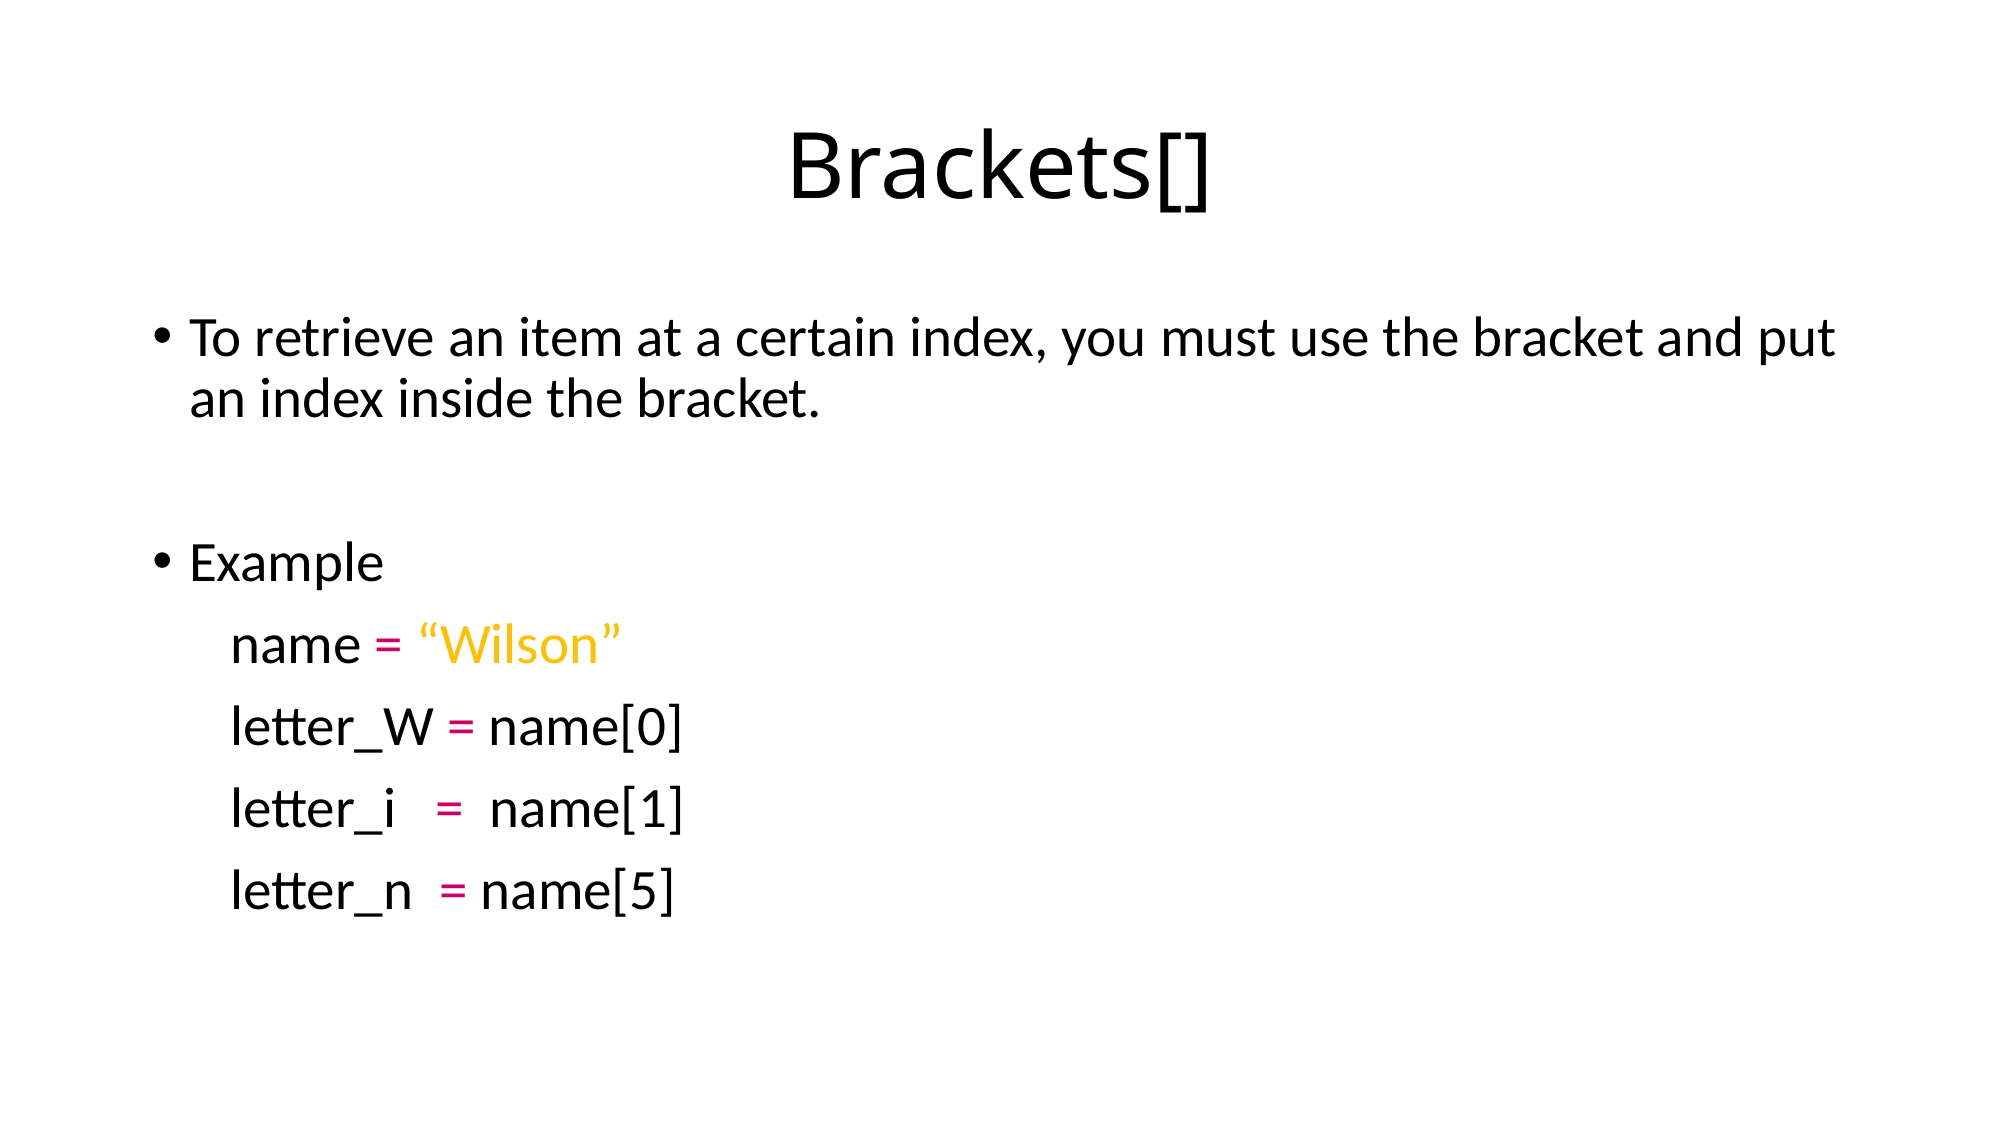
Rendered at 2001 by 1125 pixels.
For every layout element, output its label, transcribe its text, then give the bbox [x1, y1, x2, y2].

list To retrieve an item at a certain index, you must use the bracket and put an index inside the bracket. Example name = “Wilson” letter_W = name[0] letter_i = name[1] letter_n = name[5] [137, 299, 1863, 1014]
title Brackets[] [137, 59, 1863, 278]
